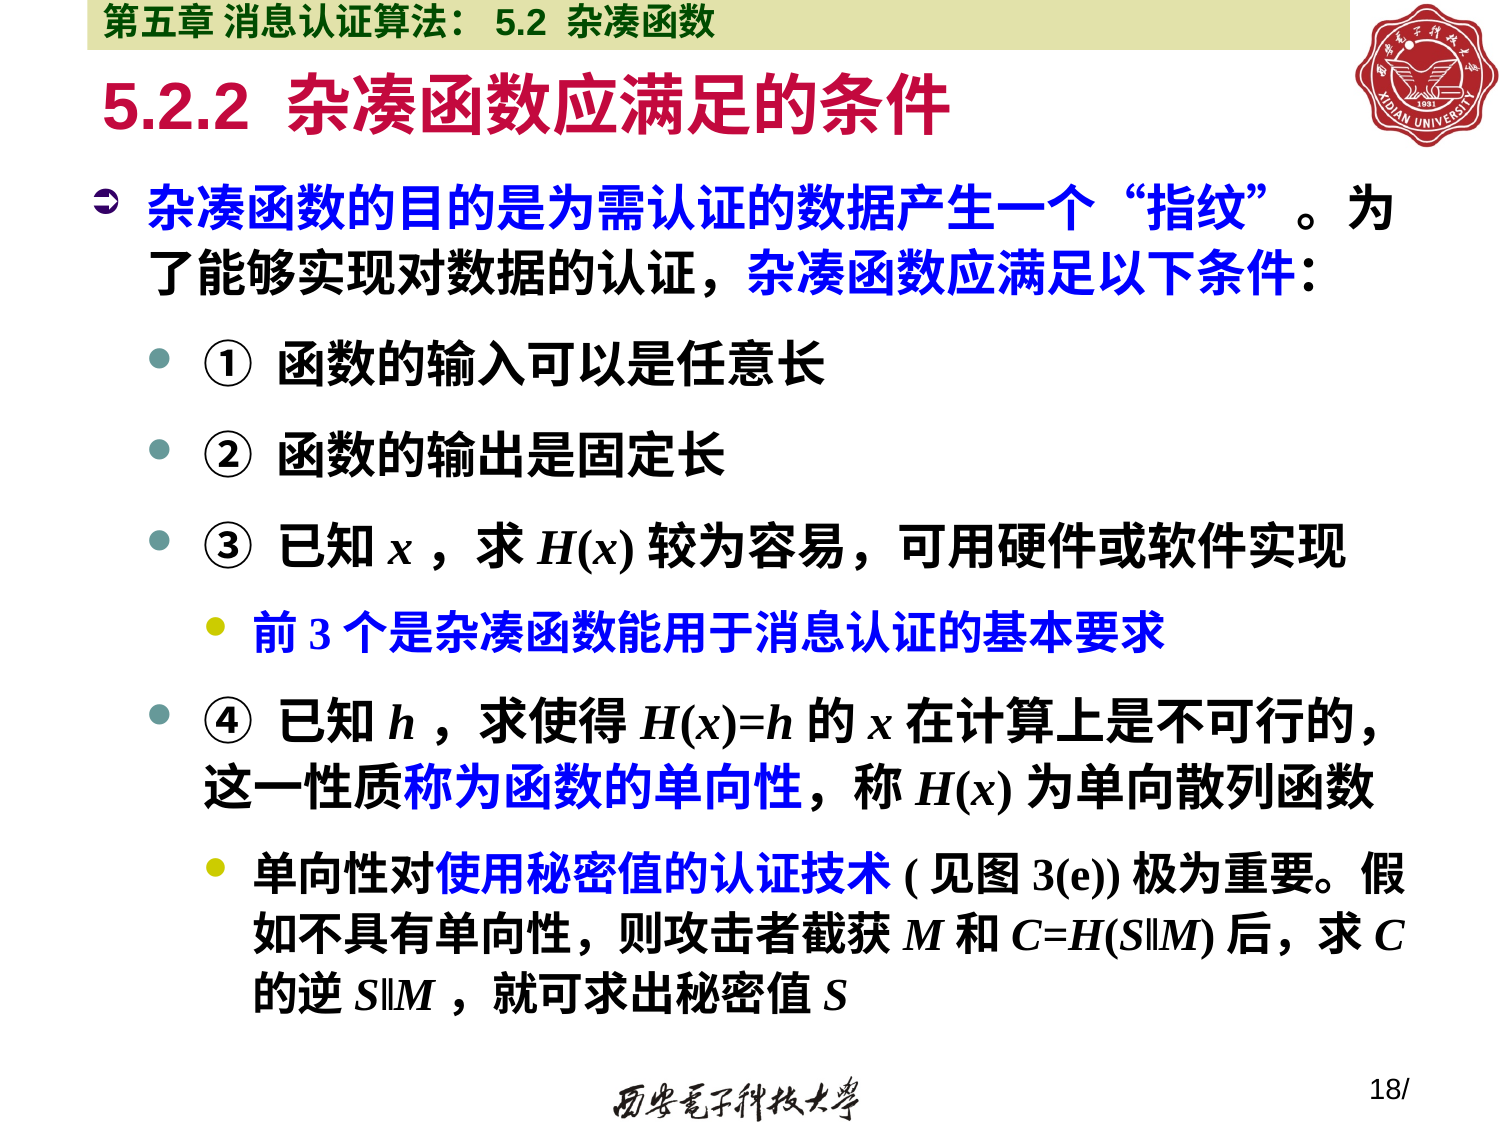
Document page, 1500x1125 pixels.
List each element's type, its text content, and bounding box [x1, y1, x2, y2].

text_box 第五章 消息认证算法：5.2 杂凑函数 [87, 0, 1350, 50]
picture [612, 1076, 863, 1125]
slide_number 18/ [1212, 1062, 1426, 1113]
list 杂凑函数的目的是为需认证的数据产生一个“指纹”。为了能够实现对数据的认证，杂凑函数应满足以下条件： ① 函数的输入可以是任意长 ② 函数的输出是固定长 ③ 已知x，求H(x)较为容易，可用硬件或软件实现 前3个是杂凑函数能用于消息认证的基本要求 ④ 已知h，求使得H(x)=h的x在计算上是不可行的，这一性质称为函数的单向性，称H(x)为单向散列函数 单向性对使用秘密值的认证技术(见图3(e))极为重要。假如不具有单向性，则攻击者截获M和C=H(S‖M)后，求C的逆S‖M，就可求出秘密值S [74, 162, 1426, 1063]
picture [1350, 0, 1500, 150]
title 5.2.2 杂凑函数应满足的条件 [87, 62, 1351, 151]
